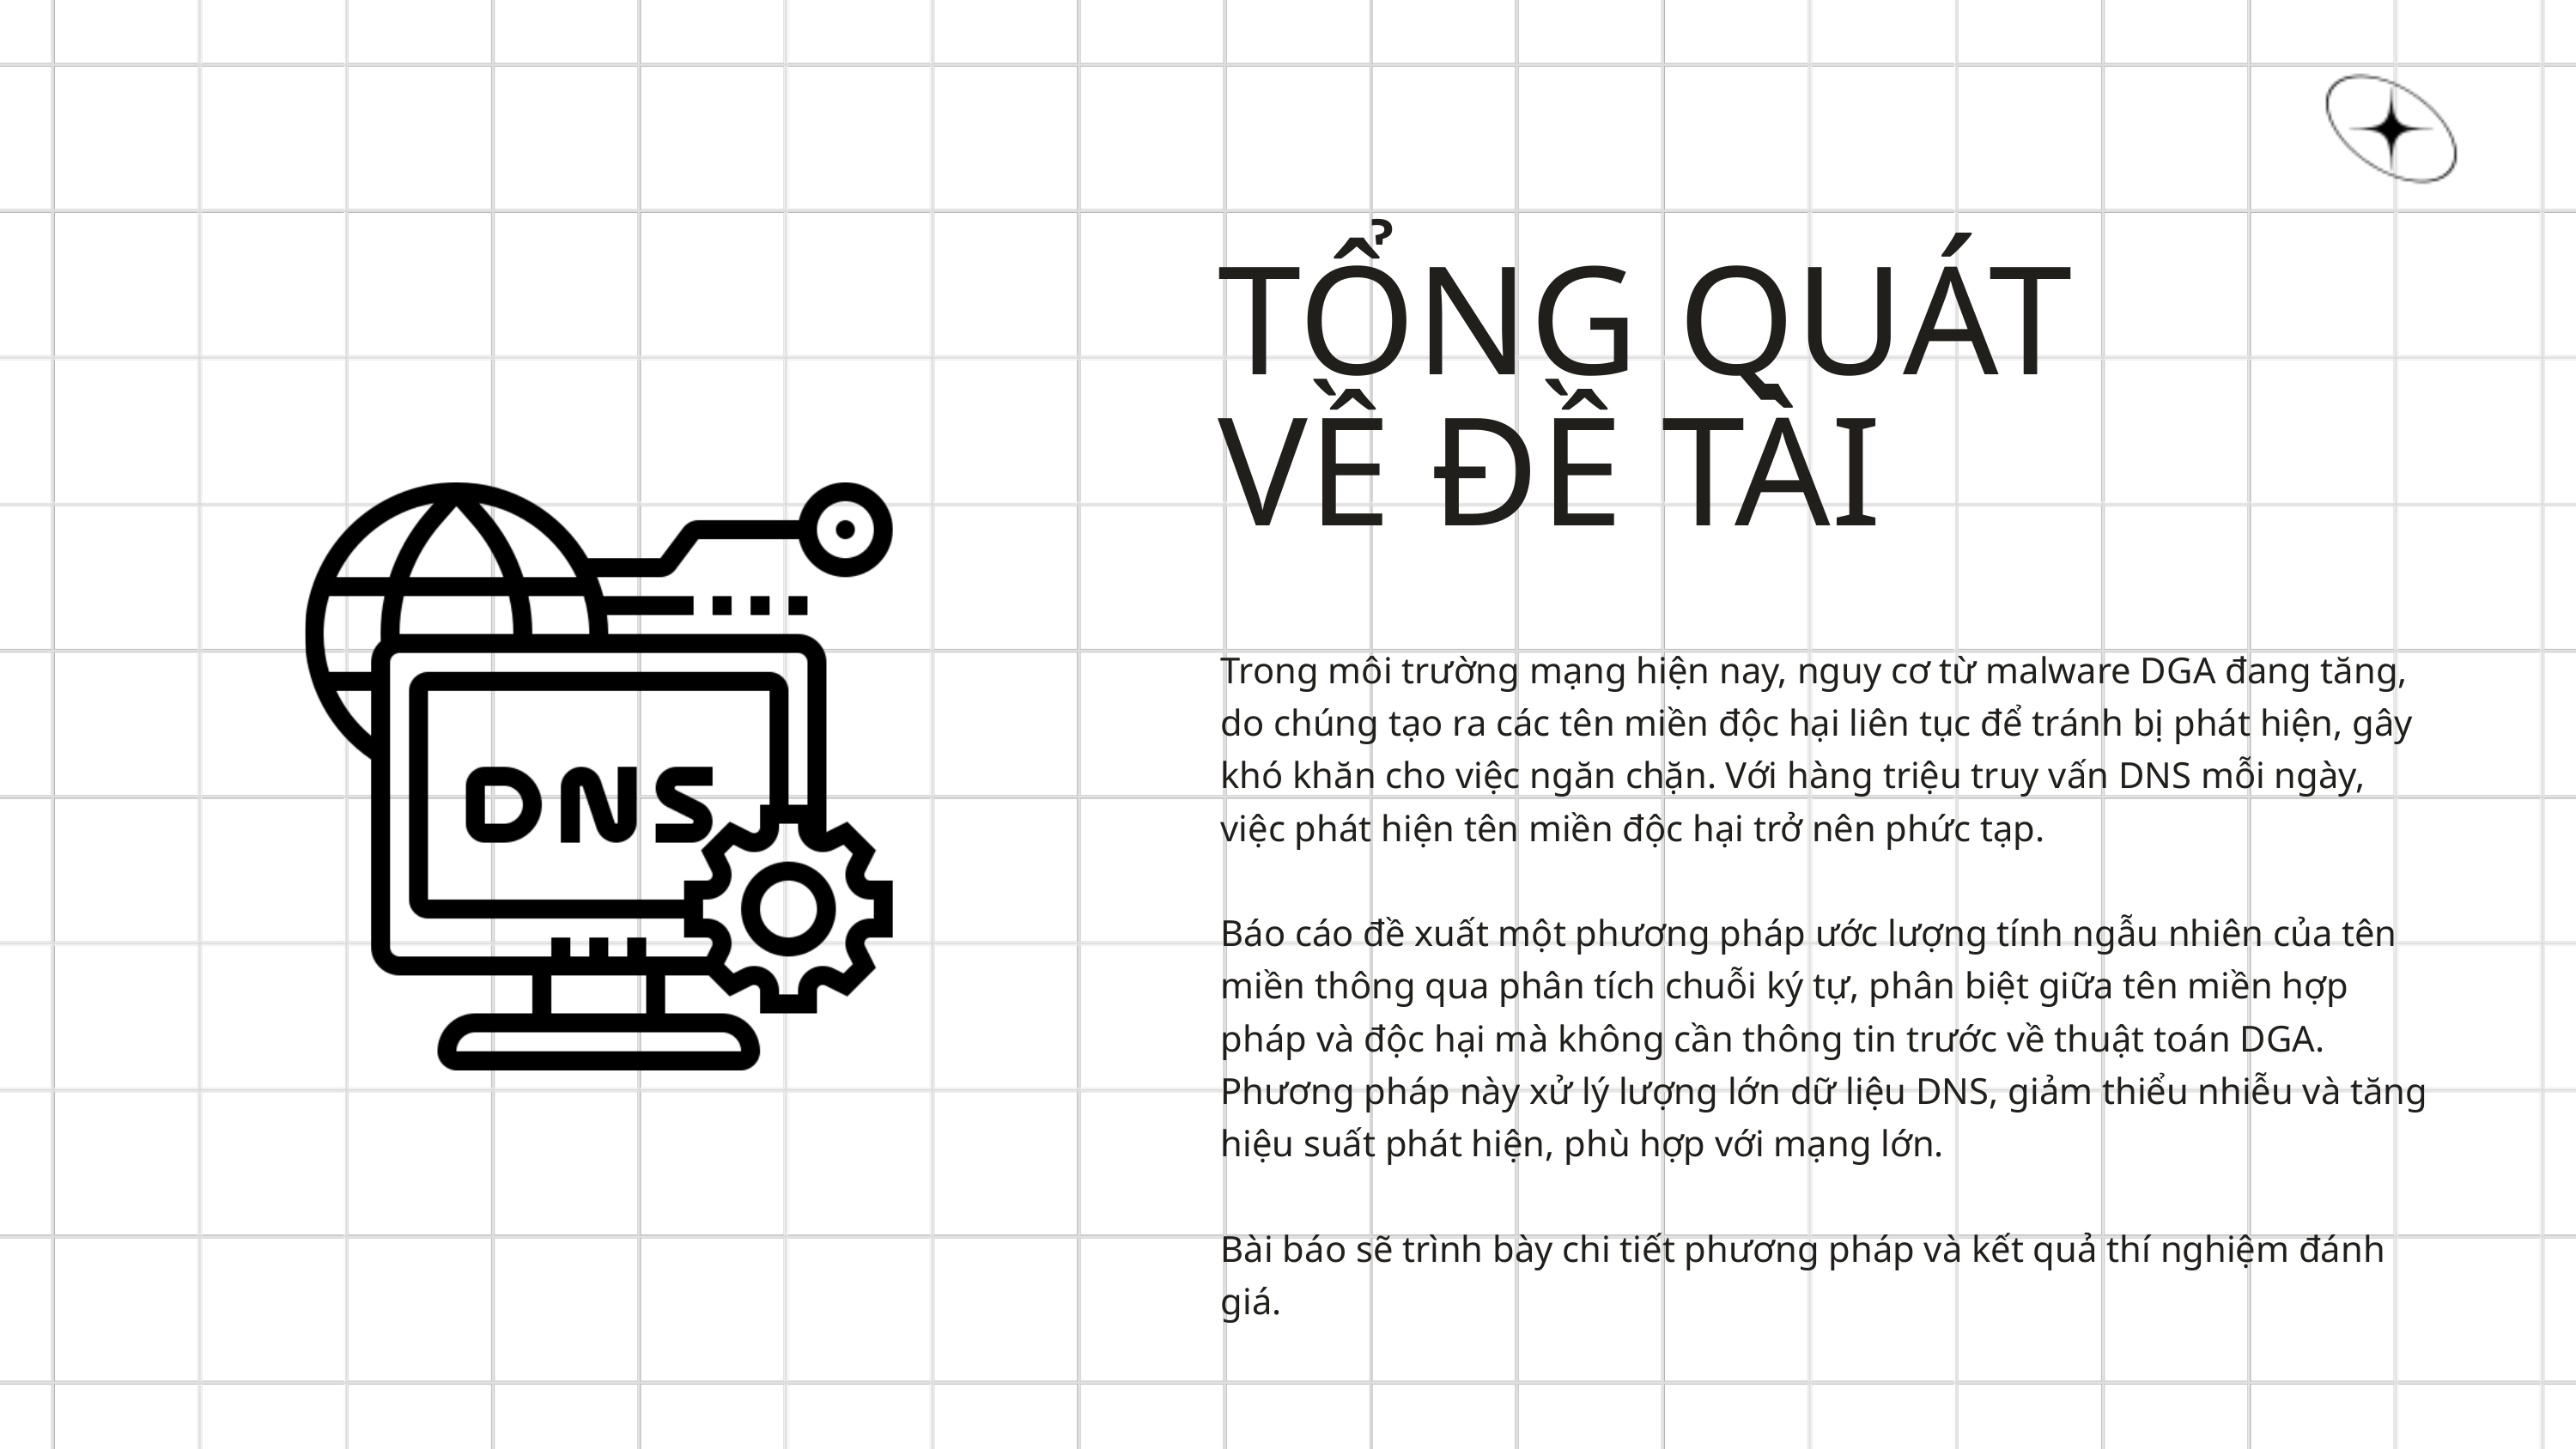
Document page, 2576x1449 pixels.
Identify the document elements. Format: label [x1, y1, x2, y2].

text_box [0, 0, 2576, 1449]
